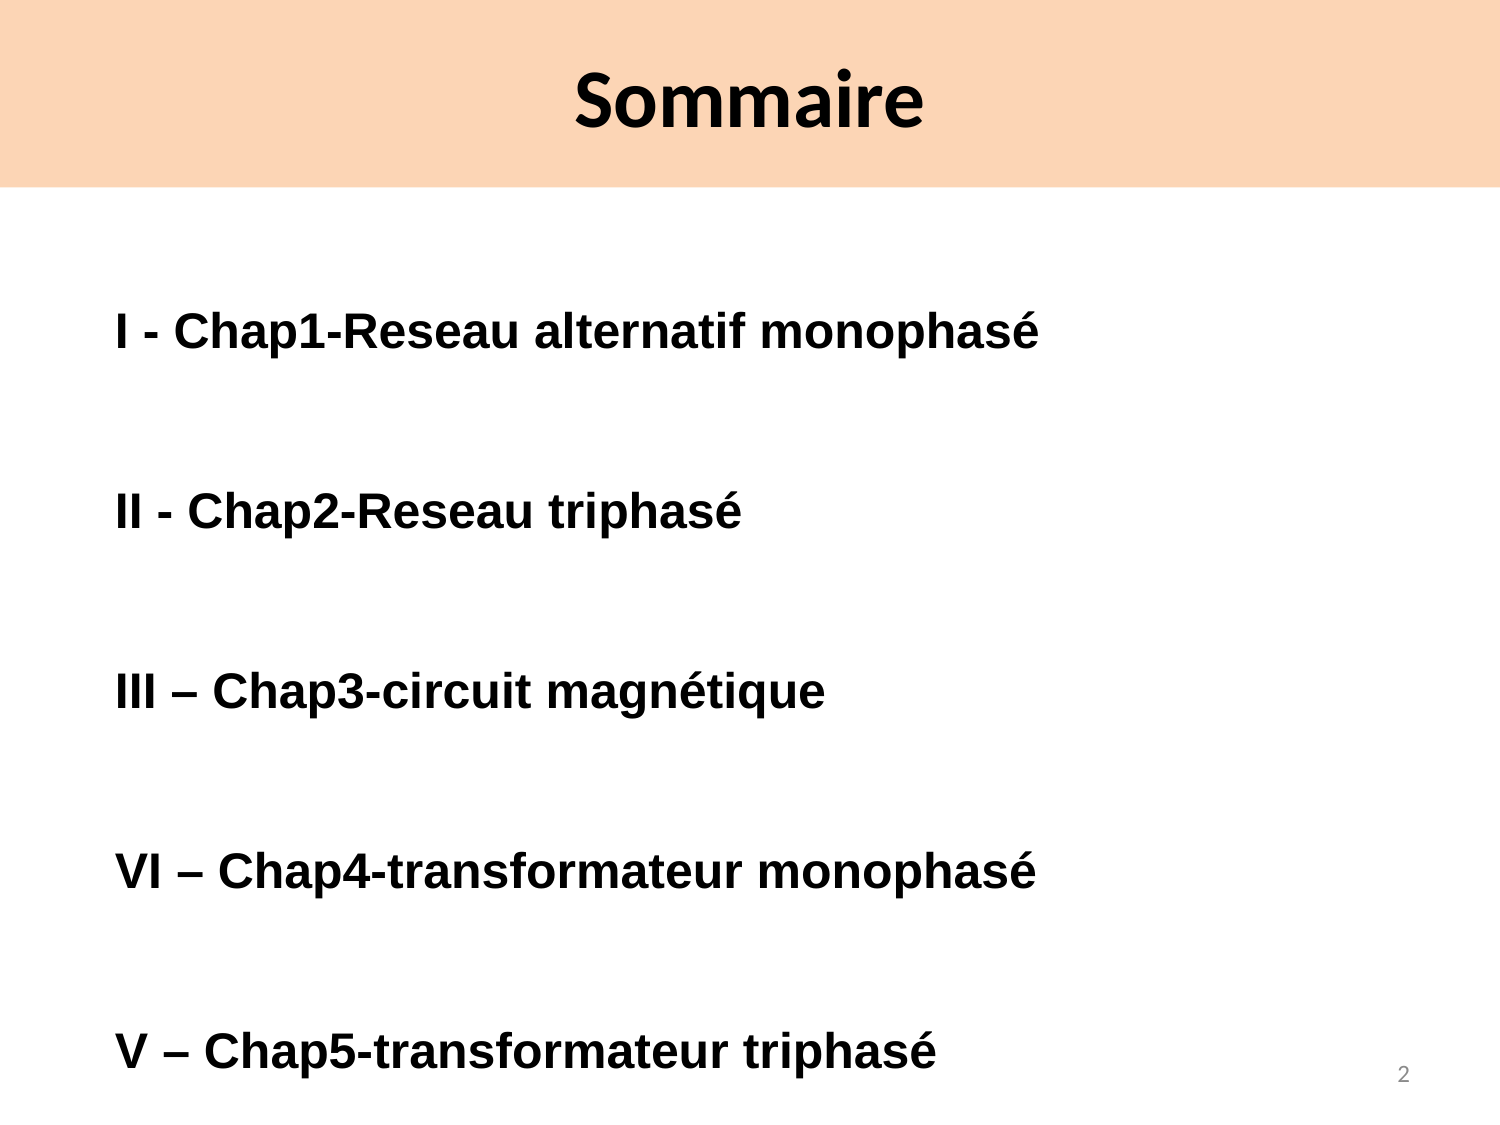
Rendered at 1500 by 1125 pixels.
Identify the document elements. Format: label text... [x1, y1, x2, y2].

text_box I - Chap1-Reseau alternatif monophasé II - Chap2-Reseau triphasé III – Chap3-circuit magnétique VI – Chap4-transformateur monophasé V – Chap5-transformateur triphasé [100, 290, 1436, 1125]
title Sommaire [0, 0, 1500, 188]
slide_number 2 [1074, 1042, 1425, 1103]
